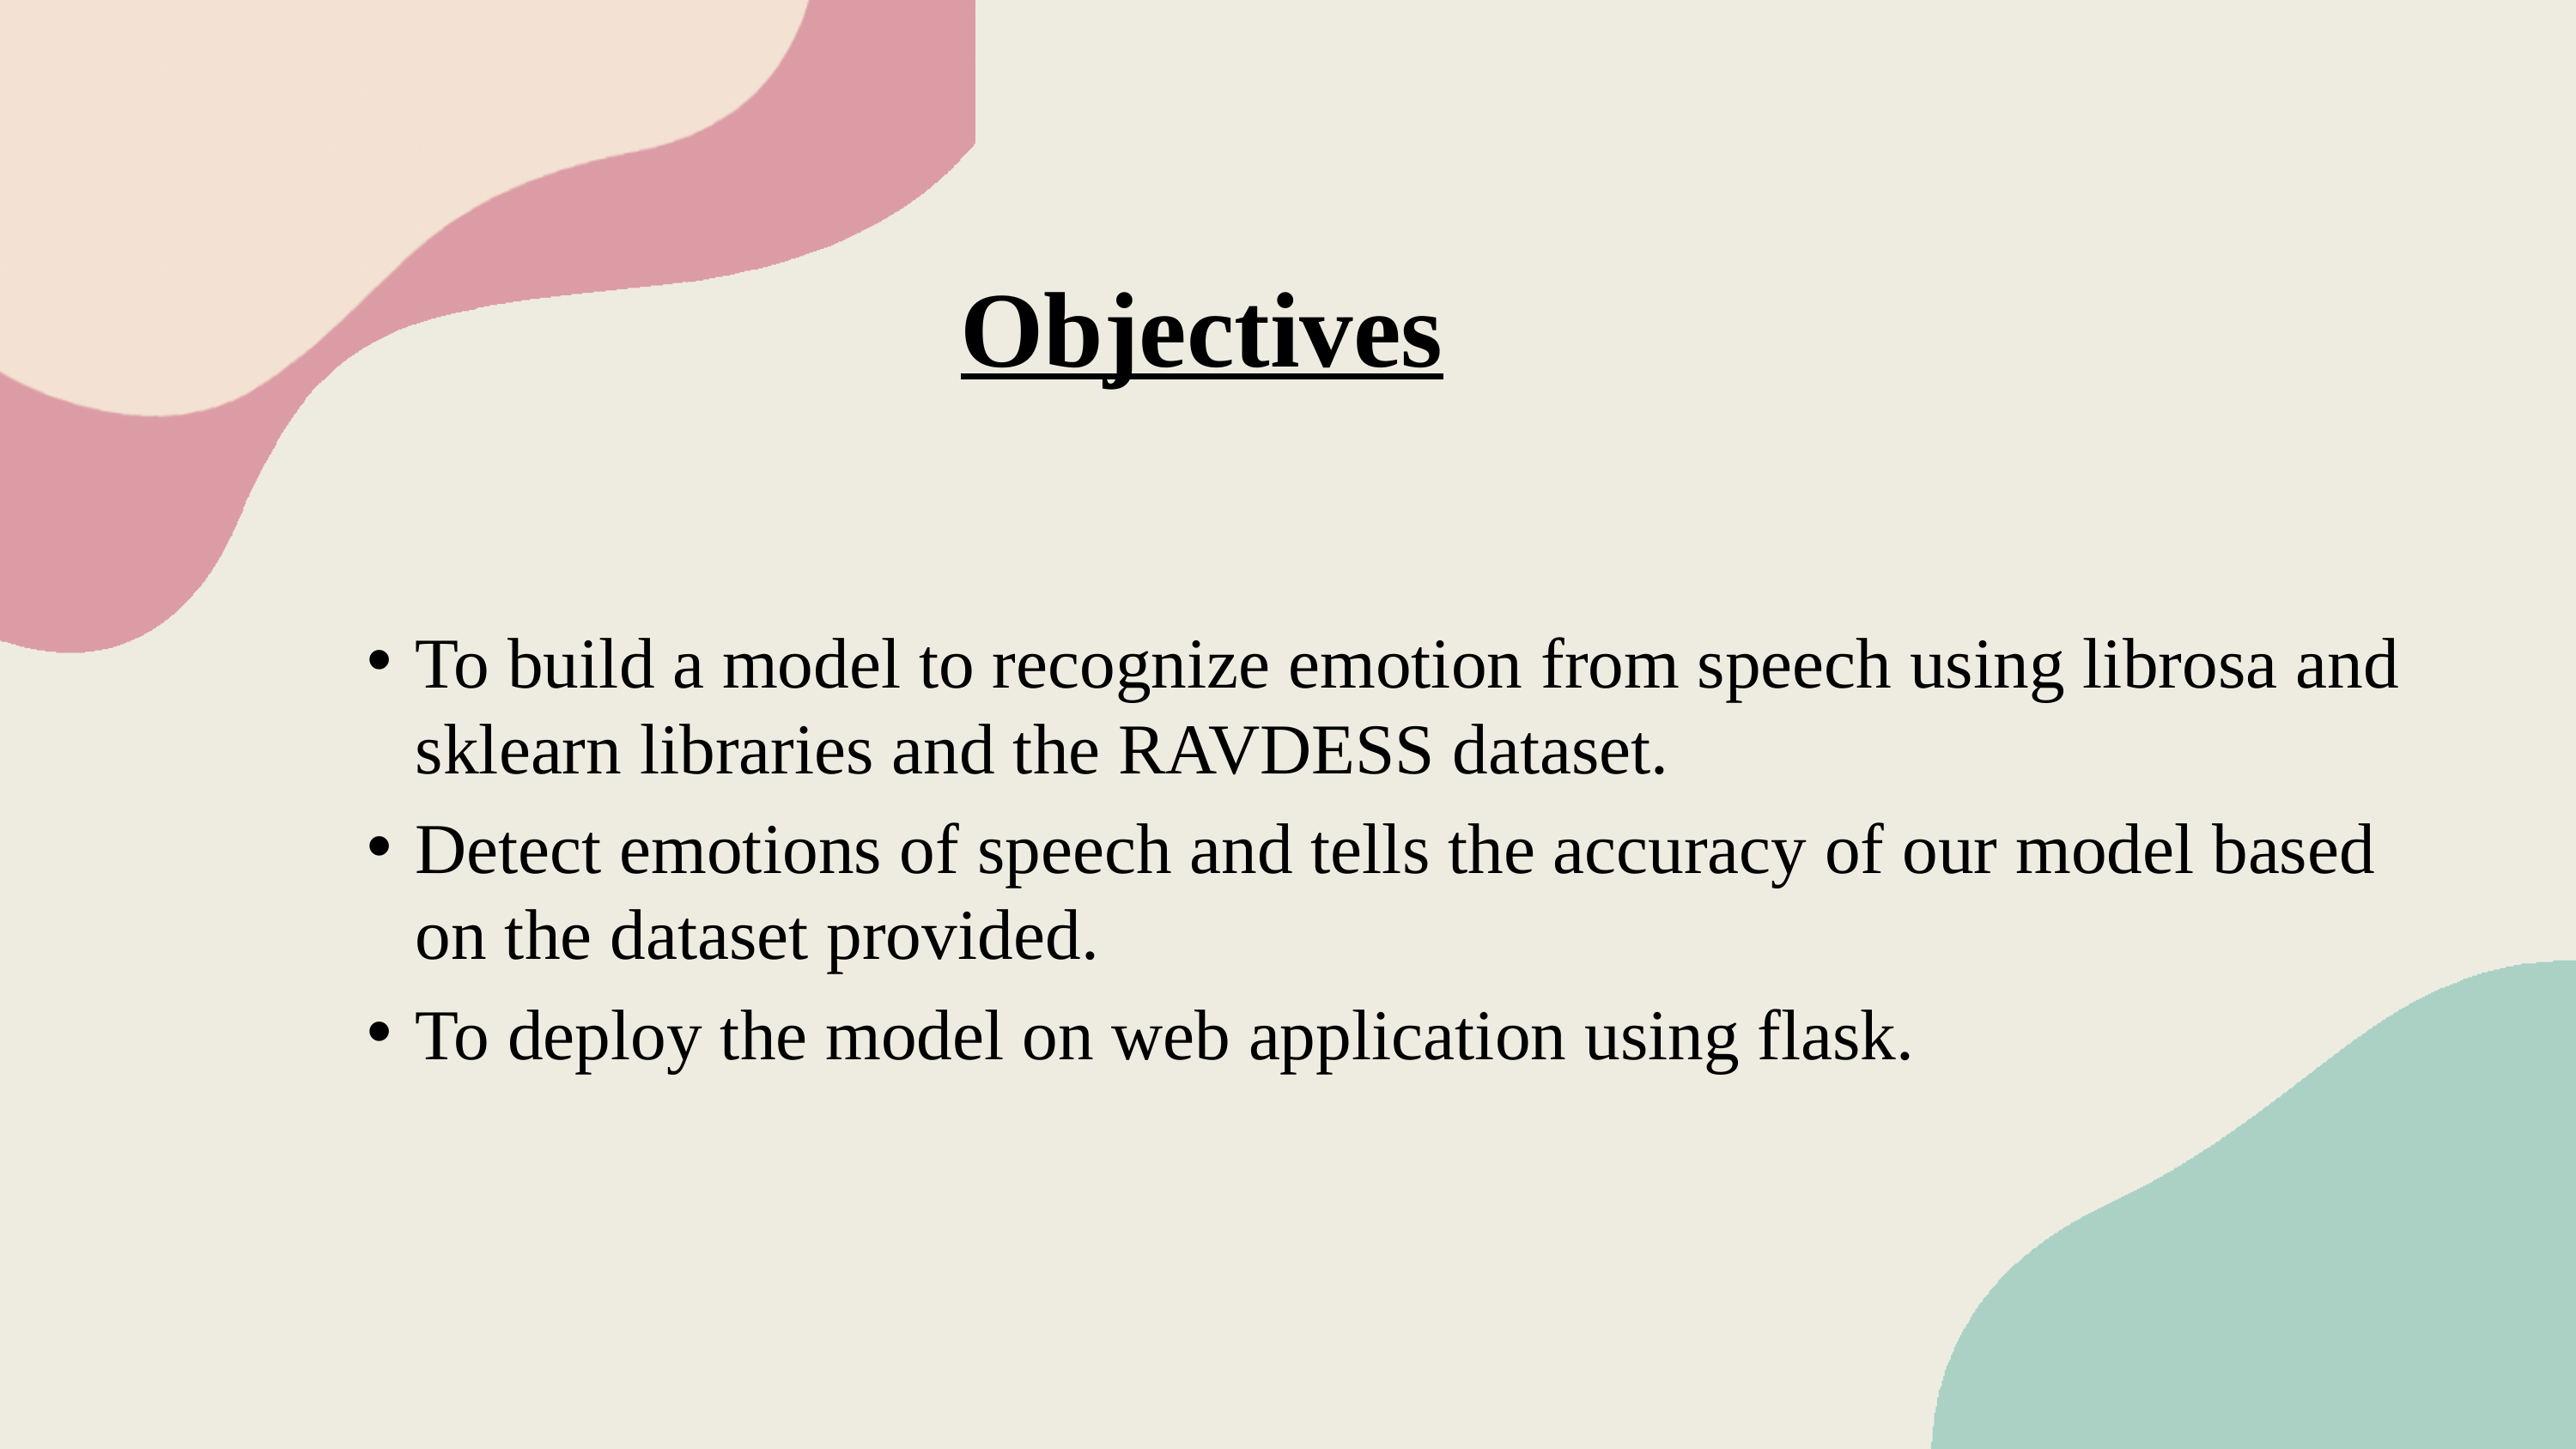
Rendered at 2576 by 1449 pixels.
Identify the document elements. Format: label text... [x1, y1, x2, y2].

picture [1923, 958, 2576, 1449]
list To build a model to recognize emotion from speech using librosa and sklearn libraries and the RAVDESS dataset. Detect emotions of speech and tells the accuracy of our model based on the dataset provided. To deploy the model on web application using flask. [354, 509, 2469, 1261]
title Objectives [979, 250, 1782, 412]
picture [0, 0, 976, 663]
